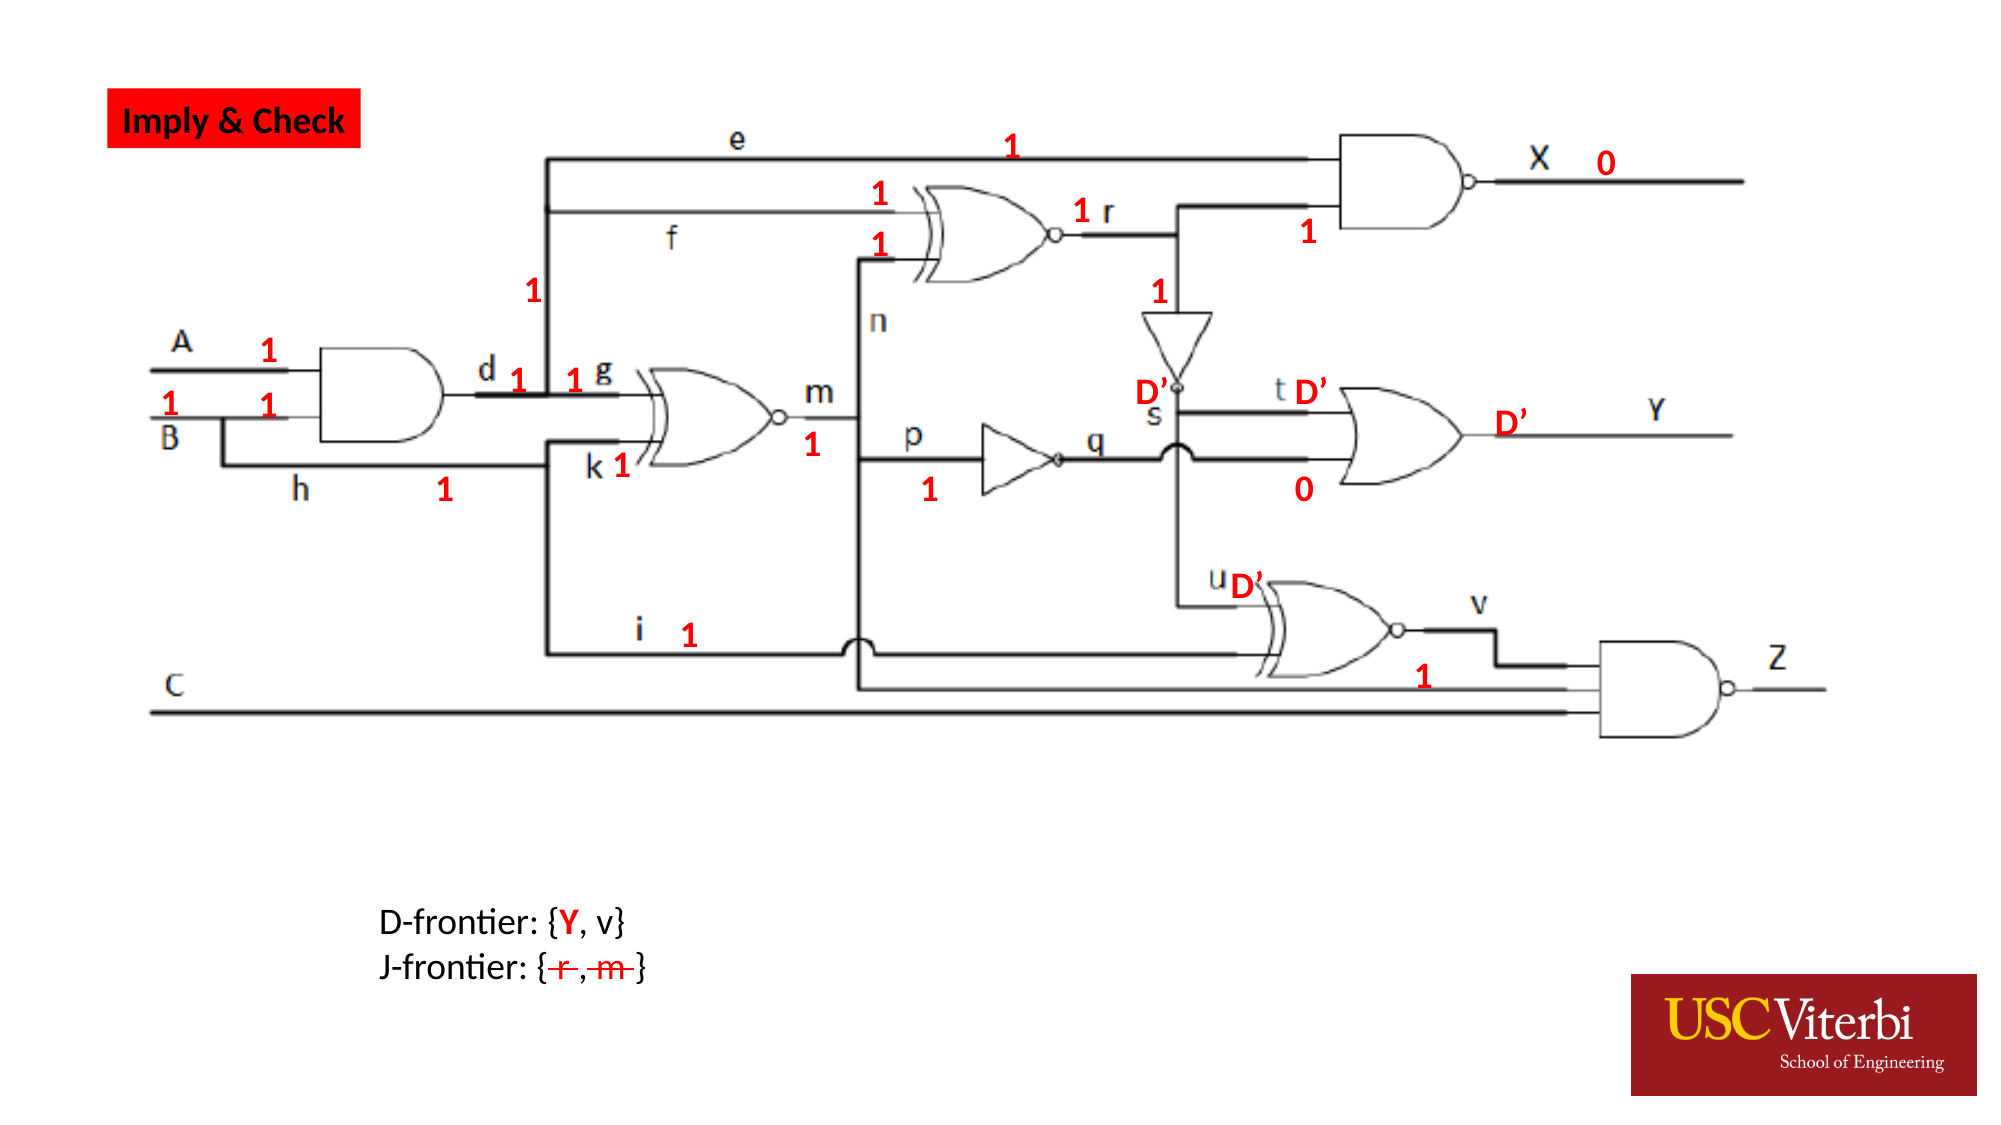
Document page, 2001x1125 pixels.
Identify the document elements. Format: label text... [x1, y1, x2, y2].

picture [1631, 974, 1977, 1096]
text_box D-frontier: {Y, v} J-frontier: { r , m } [364, 889, 662, 995]
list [78, 88, 1922, 770]
